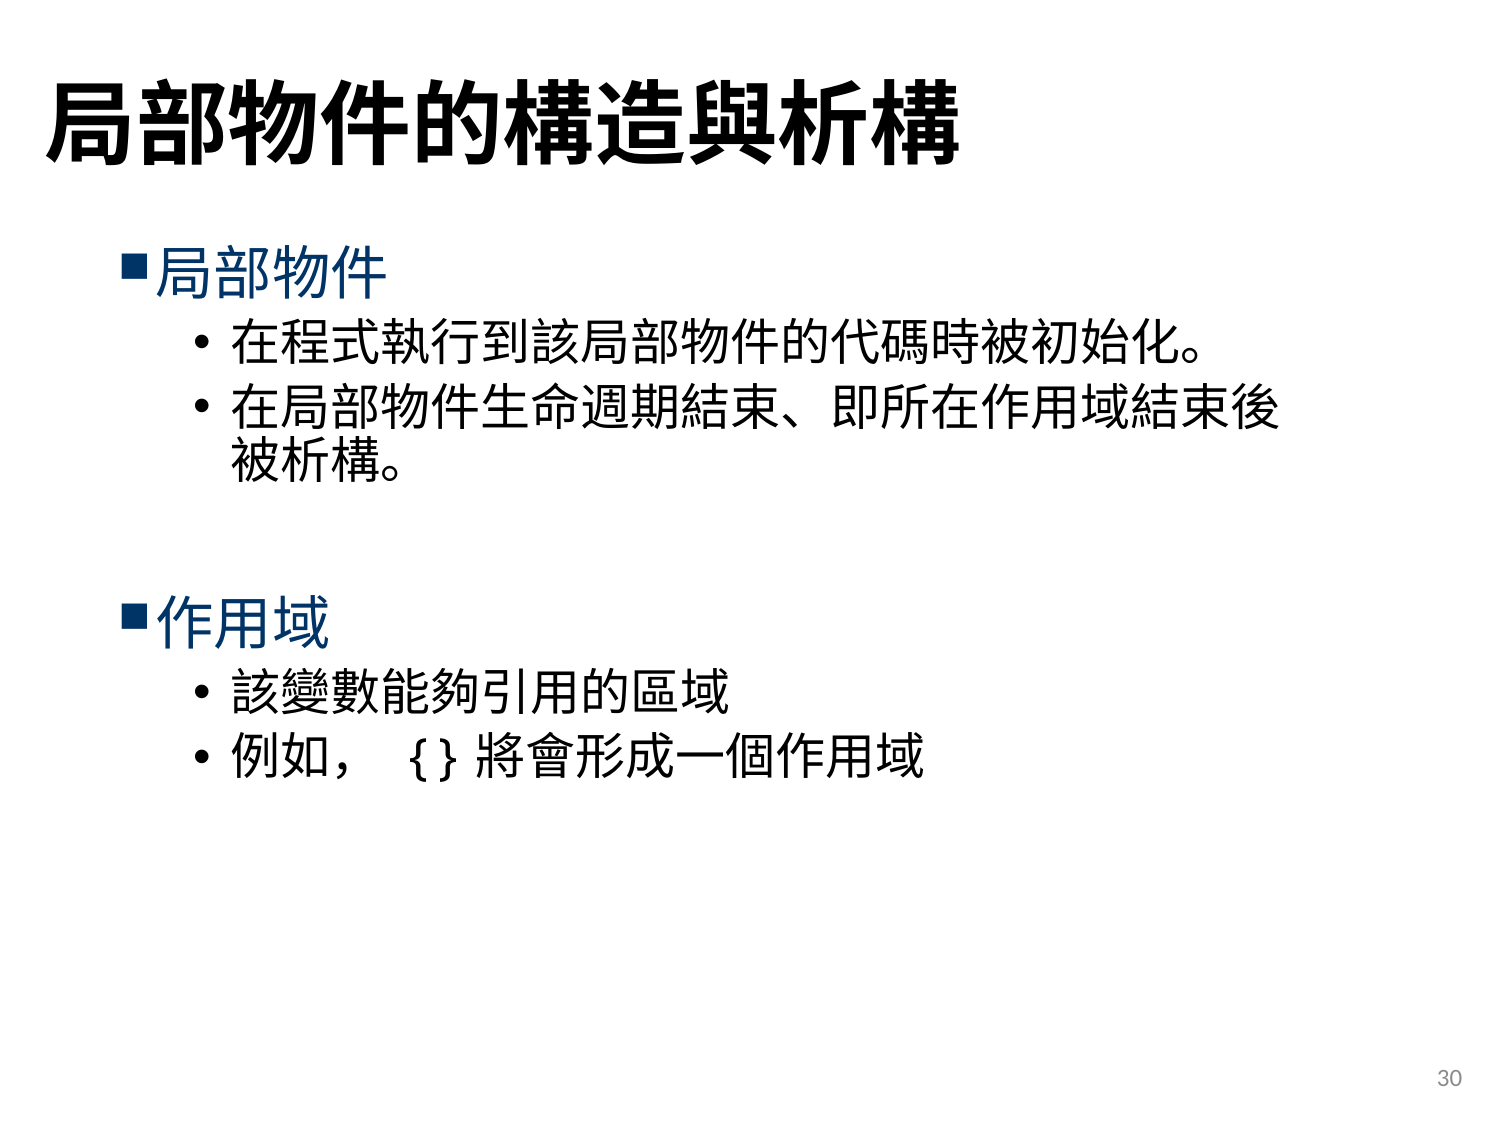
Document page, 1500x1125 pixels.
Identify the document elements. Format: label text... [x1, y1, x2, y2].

title 局部物件的構造與析構 [29, 19, 1324, 237]
slide_number 30 [1139, 1046, 1478, 1107]
list 局部物件 在程式執行到該局部物件的代碼時被初始化。 在局部物件生命週期結束、即所在作用域結束後被析構。 作用域 該變數能夠引用的區域 例如， {}將會形成一個作用域 [103, 236, 1324, 1047]
